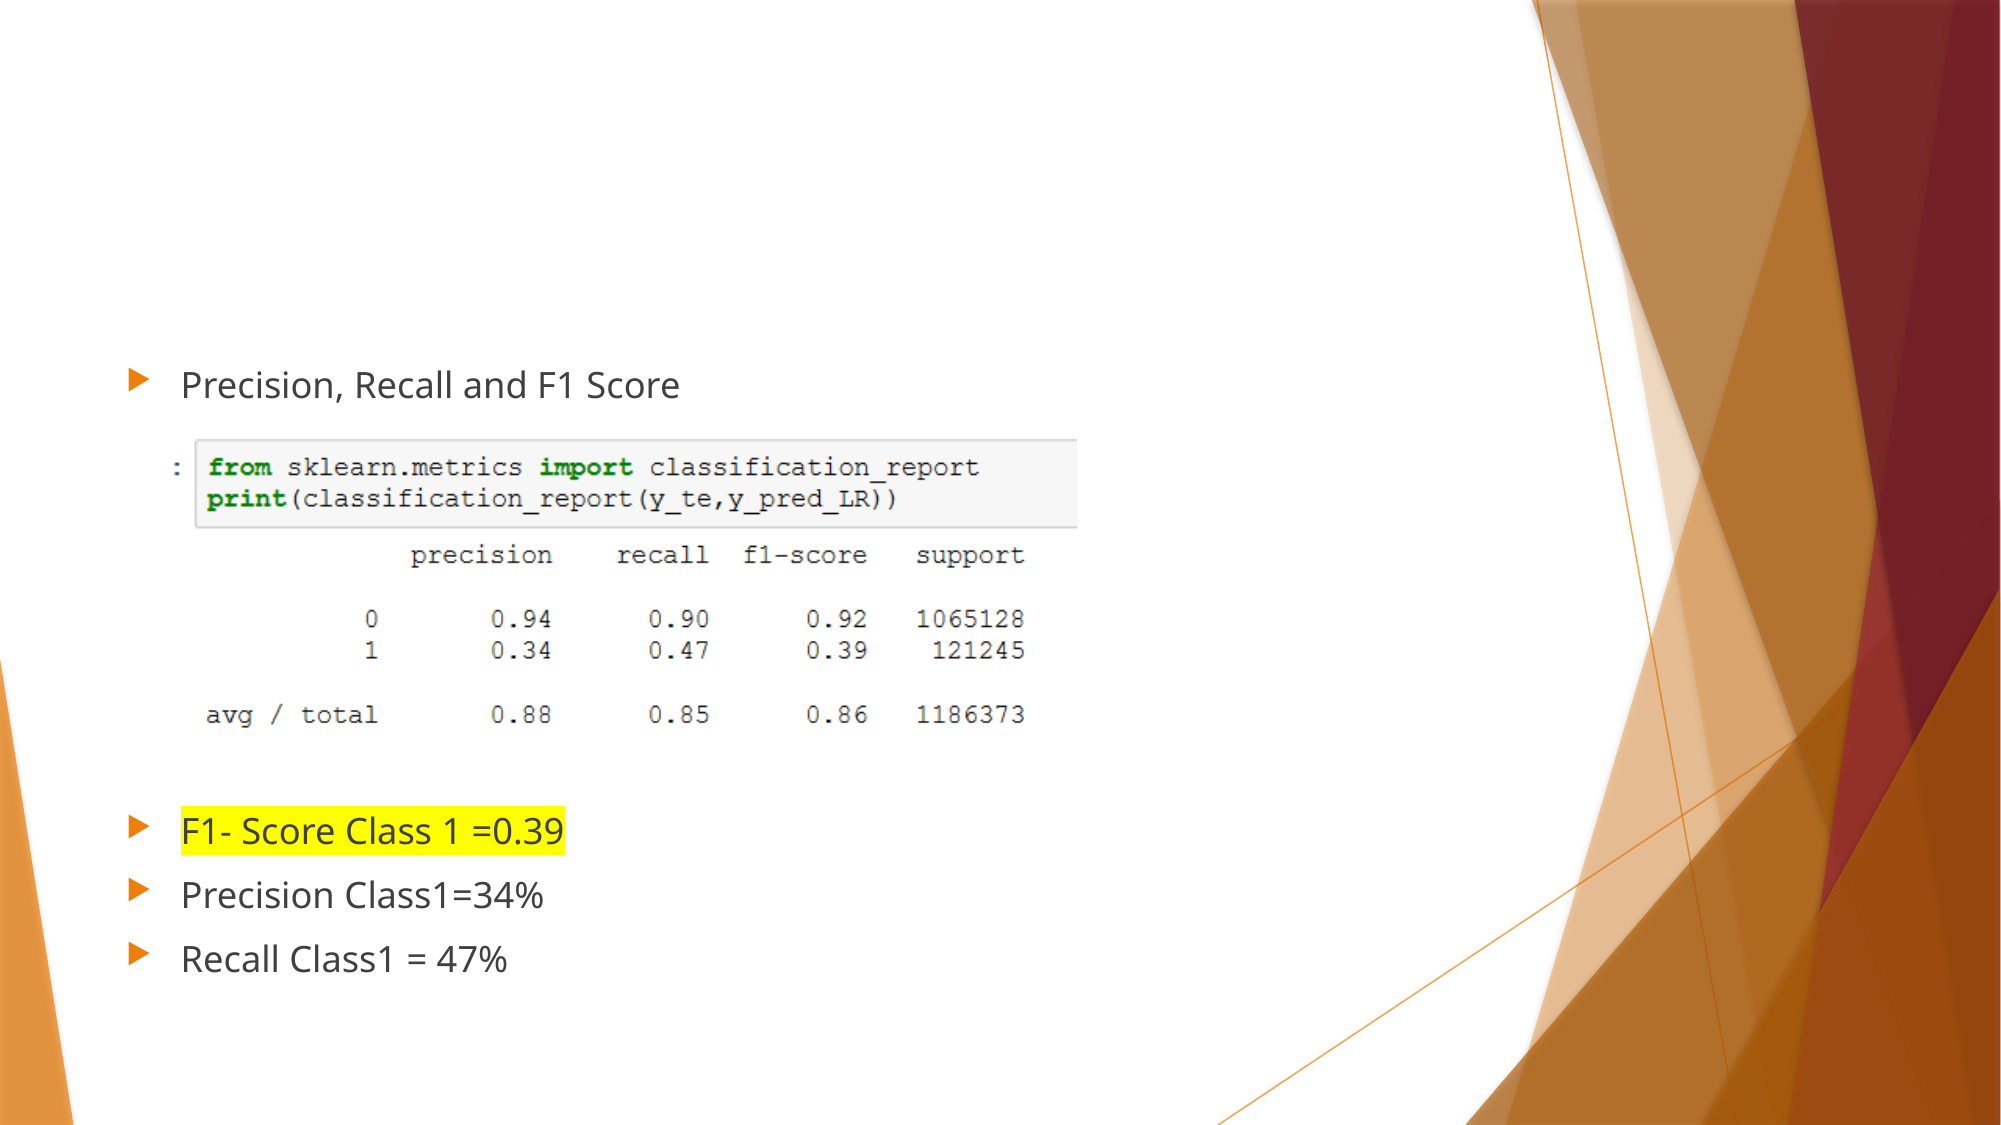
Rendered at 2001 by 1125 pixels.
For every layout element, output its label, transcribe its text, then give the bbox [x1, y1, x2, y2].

list Precision, Recall and F1 Score F1- Score Class 1 =0.39 Precision Class1=34% Recall Class1 = 47% [111, 354, 1522, 992]
picture [170, 419, 1078, 757]
